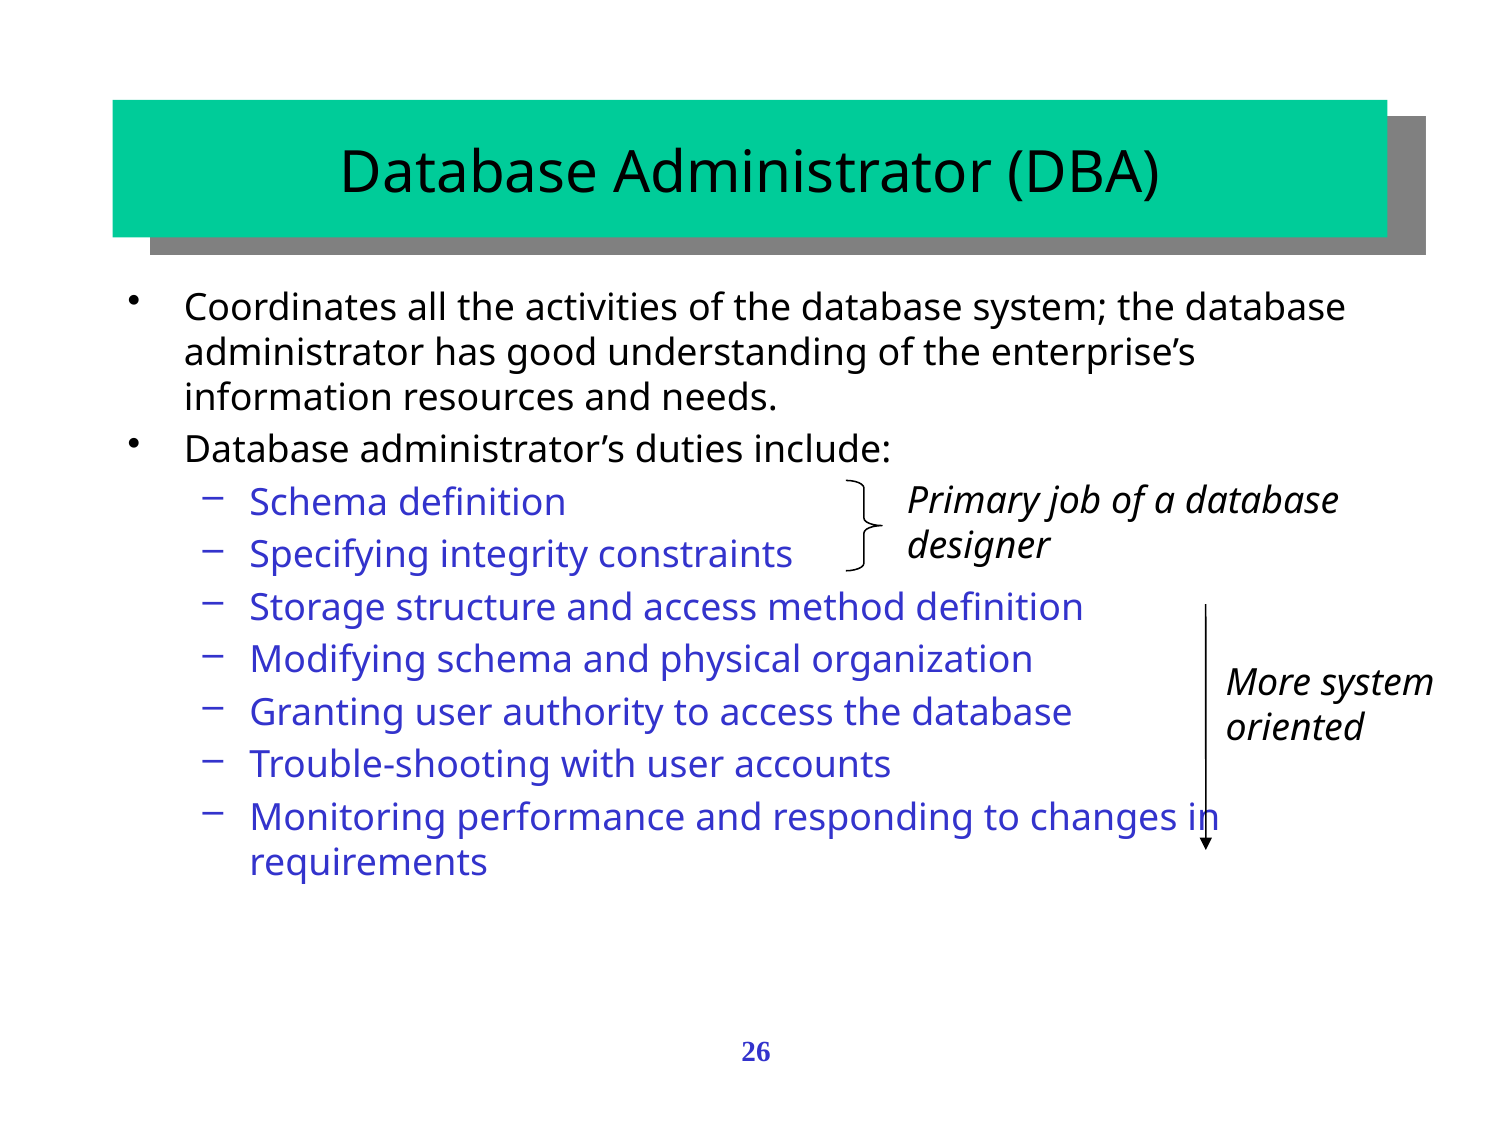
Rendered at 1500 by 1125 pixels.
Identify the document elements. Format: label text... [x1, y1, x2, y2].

footer 26 [74, 1024, 1438, 1101]
list Coordinates all the activities of the database system; the database administrator has good understanding of the enterprise’s information resources and needs. Database administrator’s duties include: Schema definition Specifying integrity constraints Storage structure and access method definition Modifying schema and physical organization Granting user authority to access the database Trouble-shooting with user accounts Monitoring performance and responding to changes in requirements [112, 275, 1388, 1000]
text_box Primary job of a database designer [892, 468, 1355, 574]
text_box More system oriented [1210, 650, 1450, 756]
text_box [1199, 604, 1212, 850]
text_box [845, 480, 883, 571]
title Database Administrator (DBA) [112, 99, 1388, 238]
